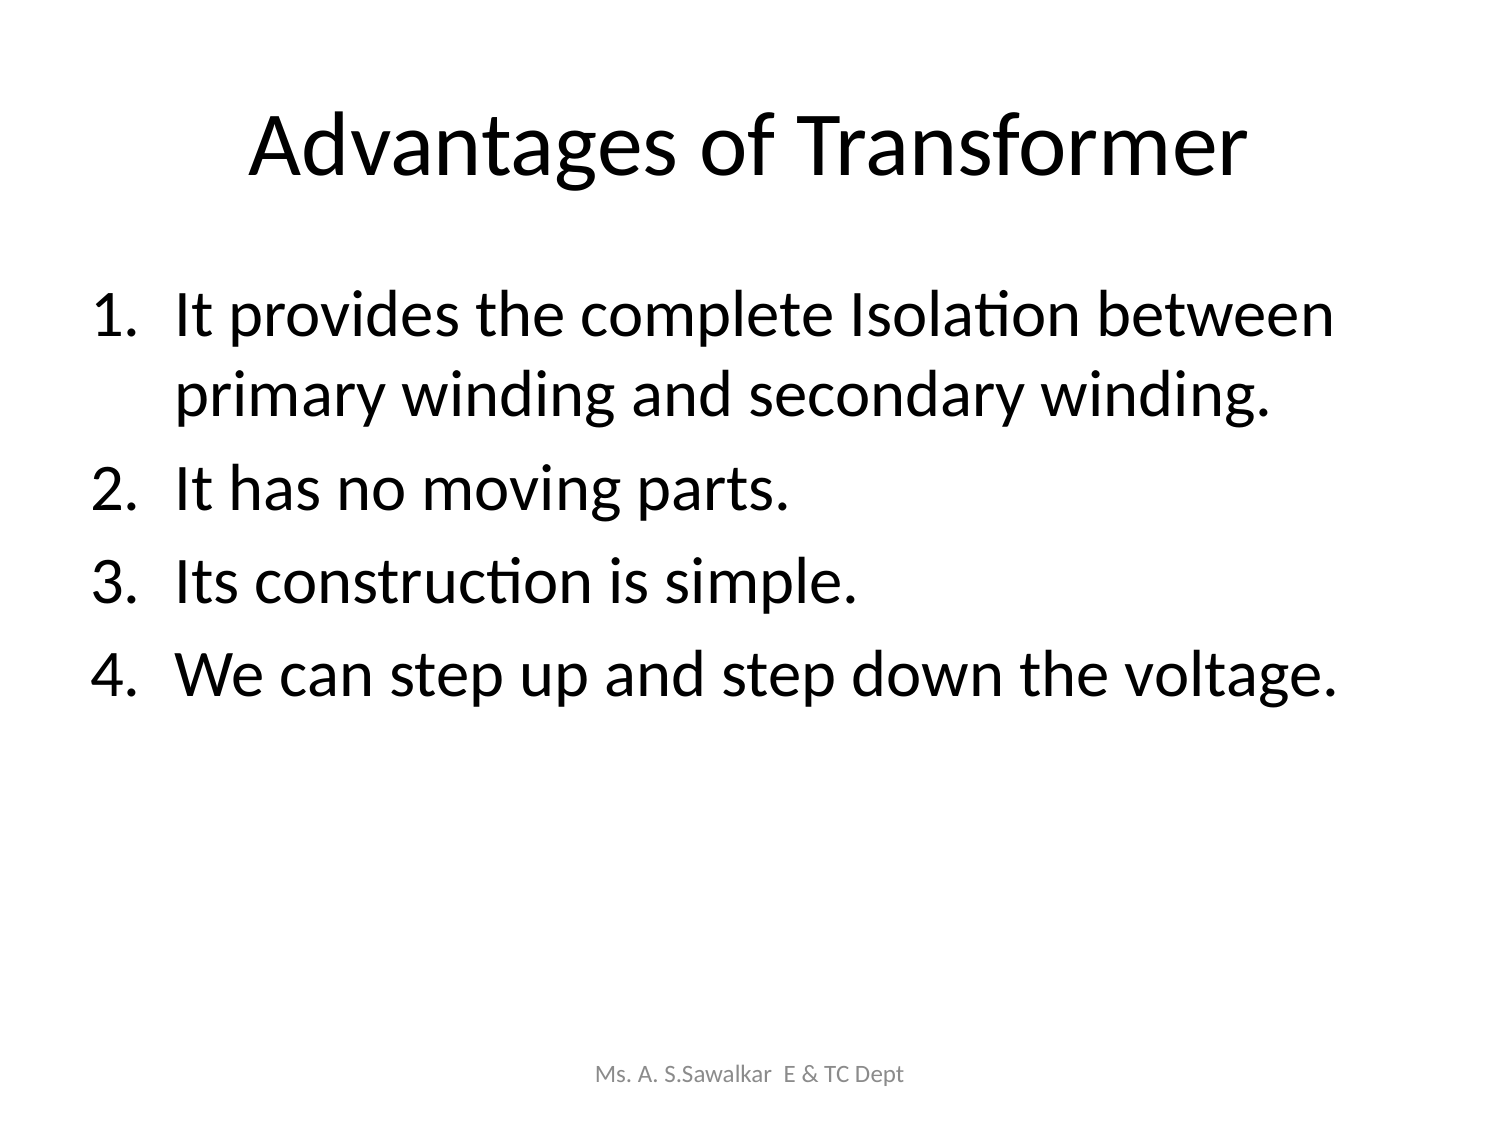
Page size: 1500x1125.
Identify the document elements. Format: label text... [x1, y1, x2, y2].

footer Ms. A. S.Sawalkar E & TC Dept [512, 1042, 988, 1103]
list It provides the complete Isolation between primary winding and secondary winding. It has no moving parts. Its construction is simple. We can step up and step down the voltage. [75, 262, 1425, 1005]
title Advantages of Transformer [75, 45, 1425, 233]
